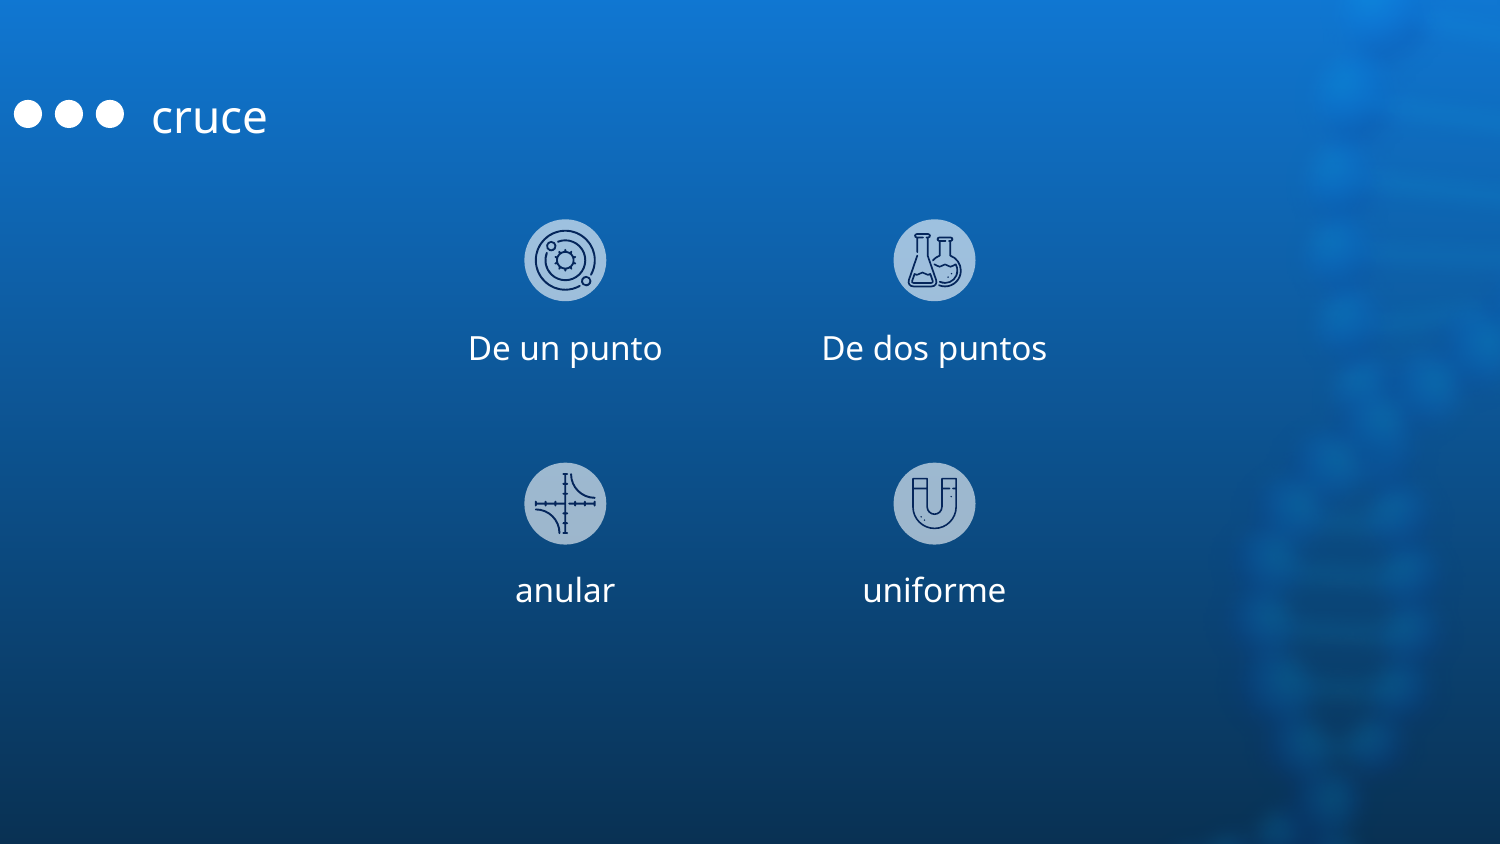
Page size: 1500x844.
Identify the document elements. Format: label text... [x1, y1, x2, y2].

text_box [602, 242, 607, 279]
title De dos puntos [777, 288, 1092, 383]
text_box [540, 462, 591, 471]
title uniforme [777, 530, 1092, 625]
text_box [524, 241, 529, 280]
text_box [540, 219, 591, 228]
title De un punto [408, 288, 723, 383]
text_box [534, 229, 597, 291]
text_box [911, 477, 958, 530]
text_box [907, 232, 963, 288]
text_box [893, 219, 976, 286]
text_box [914, 296, 955, 302]
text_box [534, 472, 597, 535]
title anular [408, 530, 723, 625]
text_box [602, 485, 607, 522]
text_box [893, 462, 976, 545]
text_box [524, 484, 529, 523]
title cruce [136, 72, 1462, 167]
